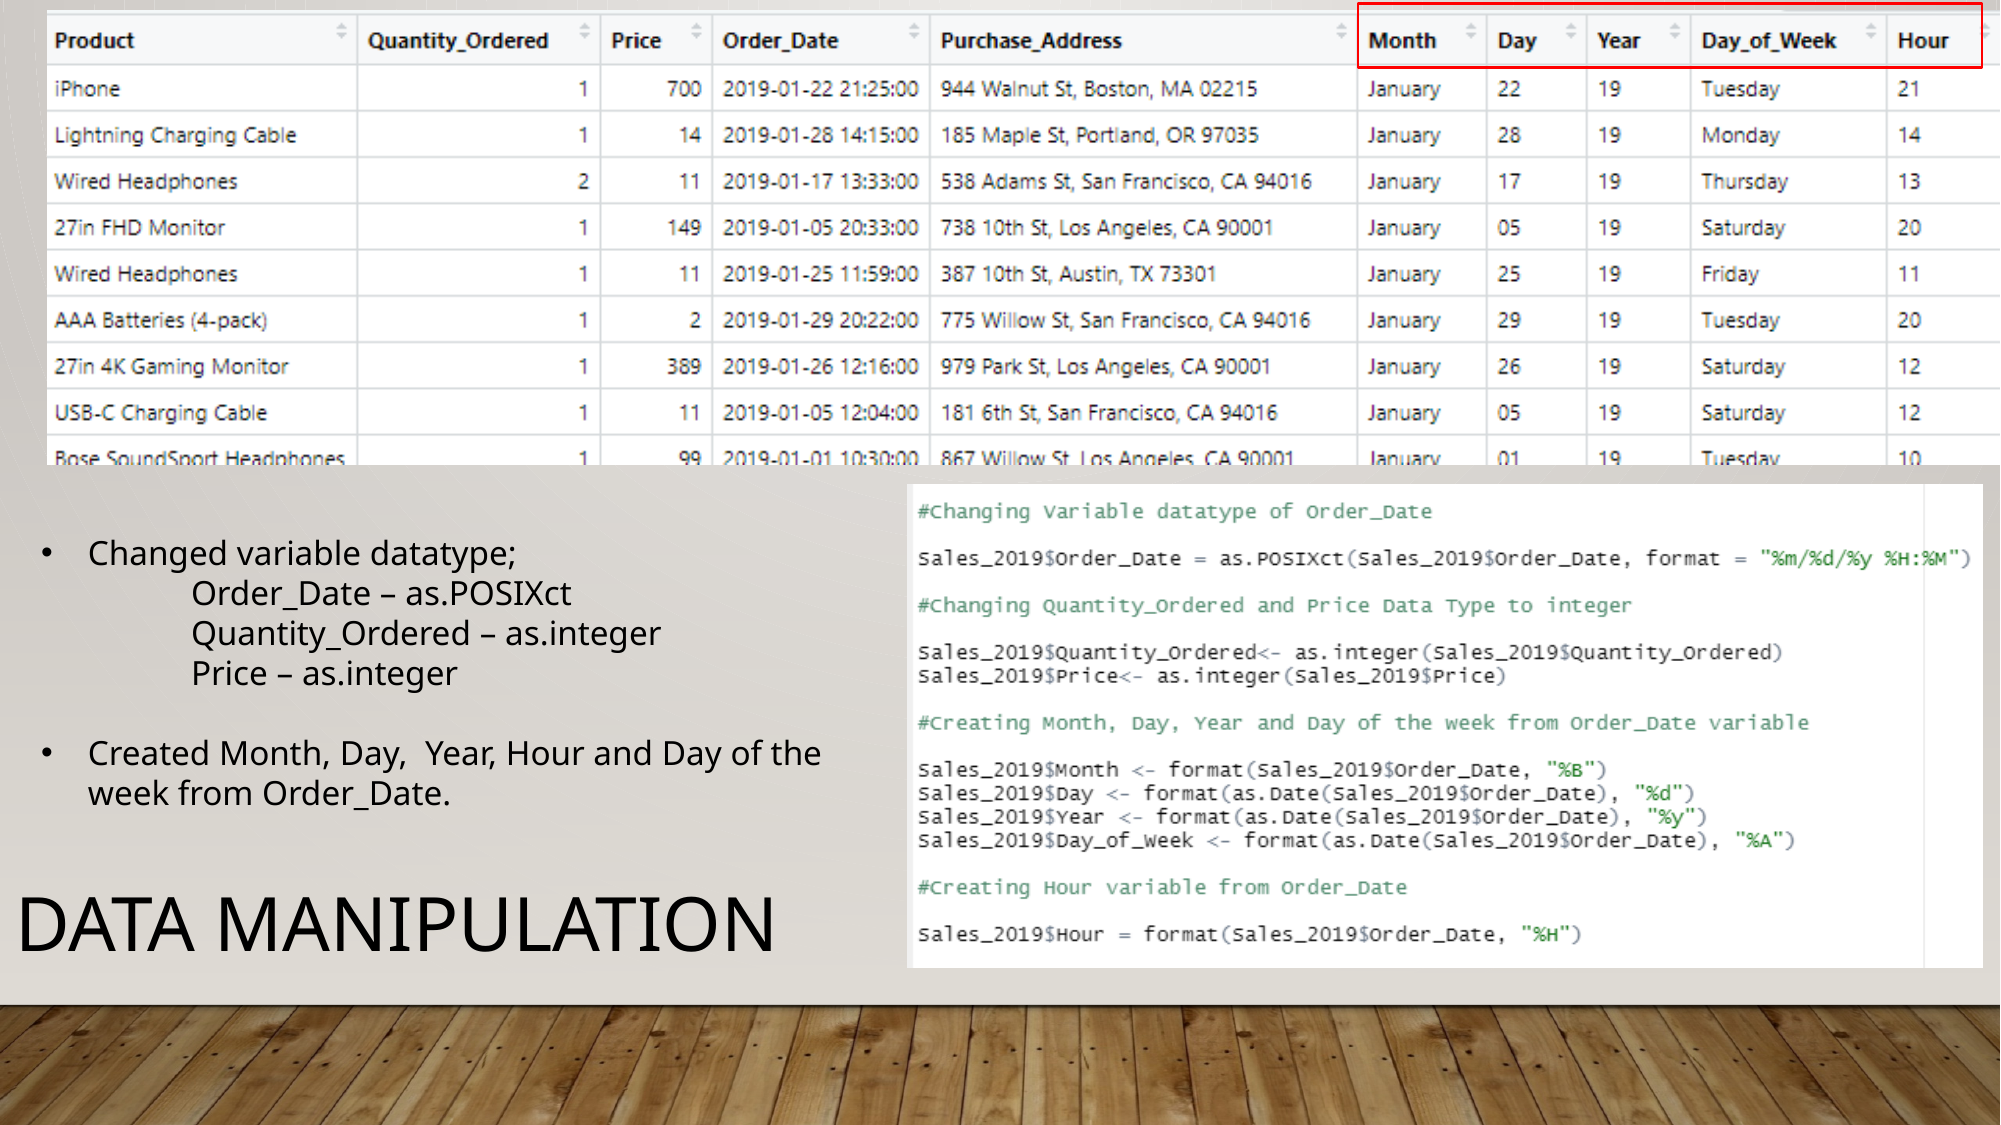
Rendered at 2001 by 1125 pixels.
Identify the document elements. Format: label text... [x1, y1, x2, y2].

title DATA MANIPULATION [0, 877, 906, 968]
picture [906, 484, 1983, 969]
picture [0, 1005, 2000, 1125]
text_box Changed variable datatype; Order_Date – as.POSIXct Quantity_Ordered – as.integer Price – as.integer Created Month, Day, Year, Hour and Day of the week from Order_Date. [26, 524, 898, 820]
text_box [46, 3, 2000, 465]
